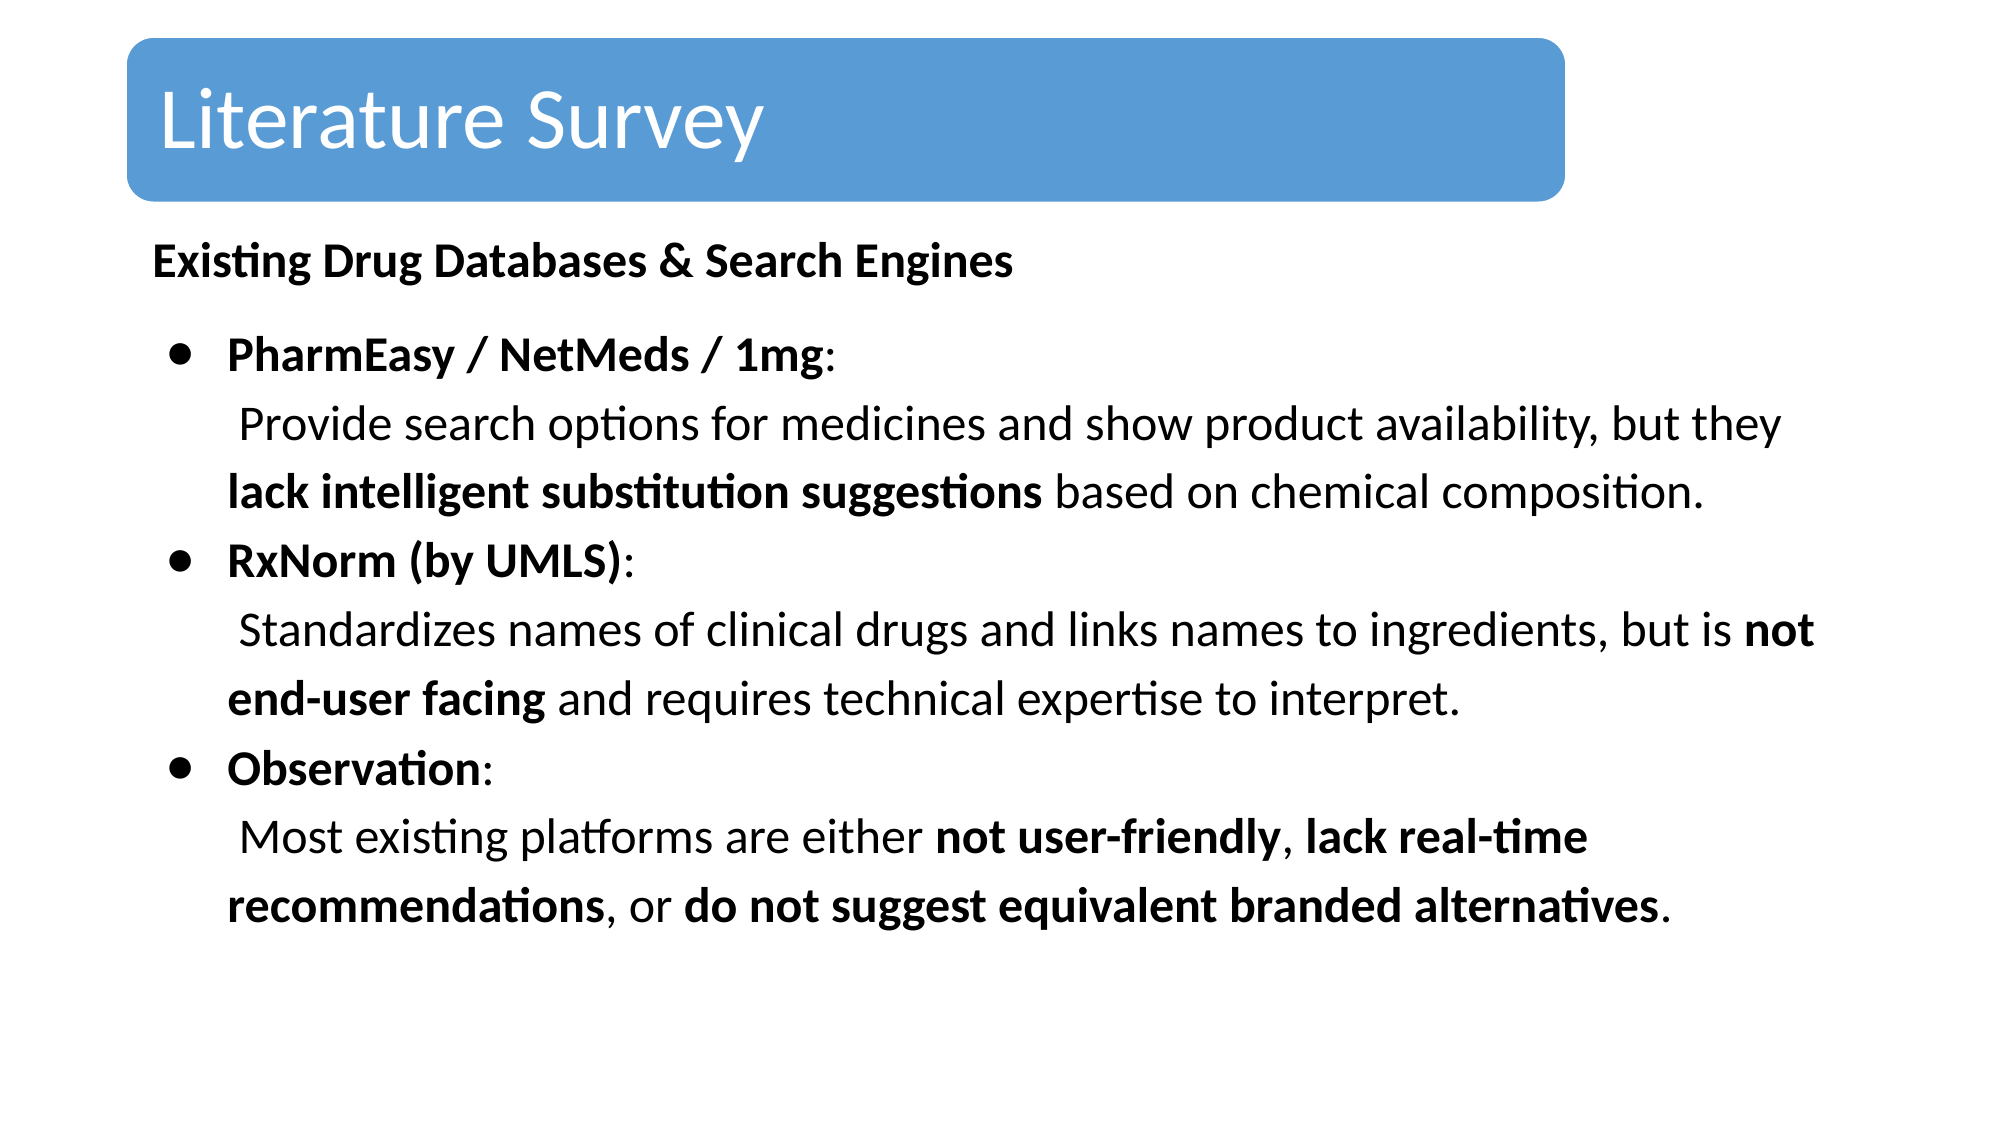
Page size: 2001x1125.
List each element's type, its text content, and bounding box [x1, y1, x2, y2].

list Existing Drug Databases & Search Engines PharmEasy / NetMeds / 1mg: Provide search options for medicines and show product availability, but they lack intelligent substitution suggestions based on chemical composition. RxNorm (by UMLS): Standardizes names of clinical drugs and links names to ingredients, but is not end-user facing and requires technical expertise to interpret. Observation: Most existing platforms are either not user-friendly, lack real-time recommendations, or do not suggest equivalent branded alternatives. [137, 210, 1863, 1037]
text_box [125, 36, 1567, 203]
